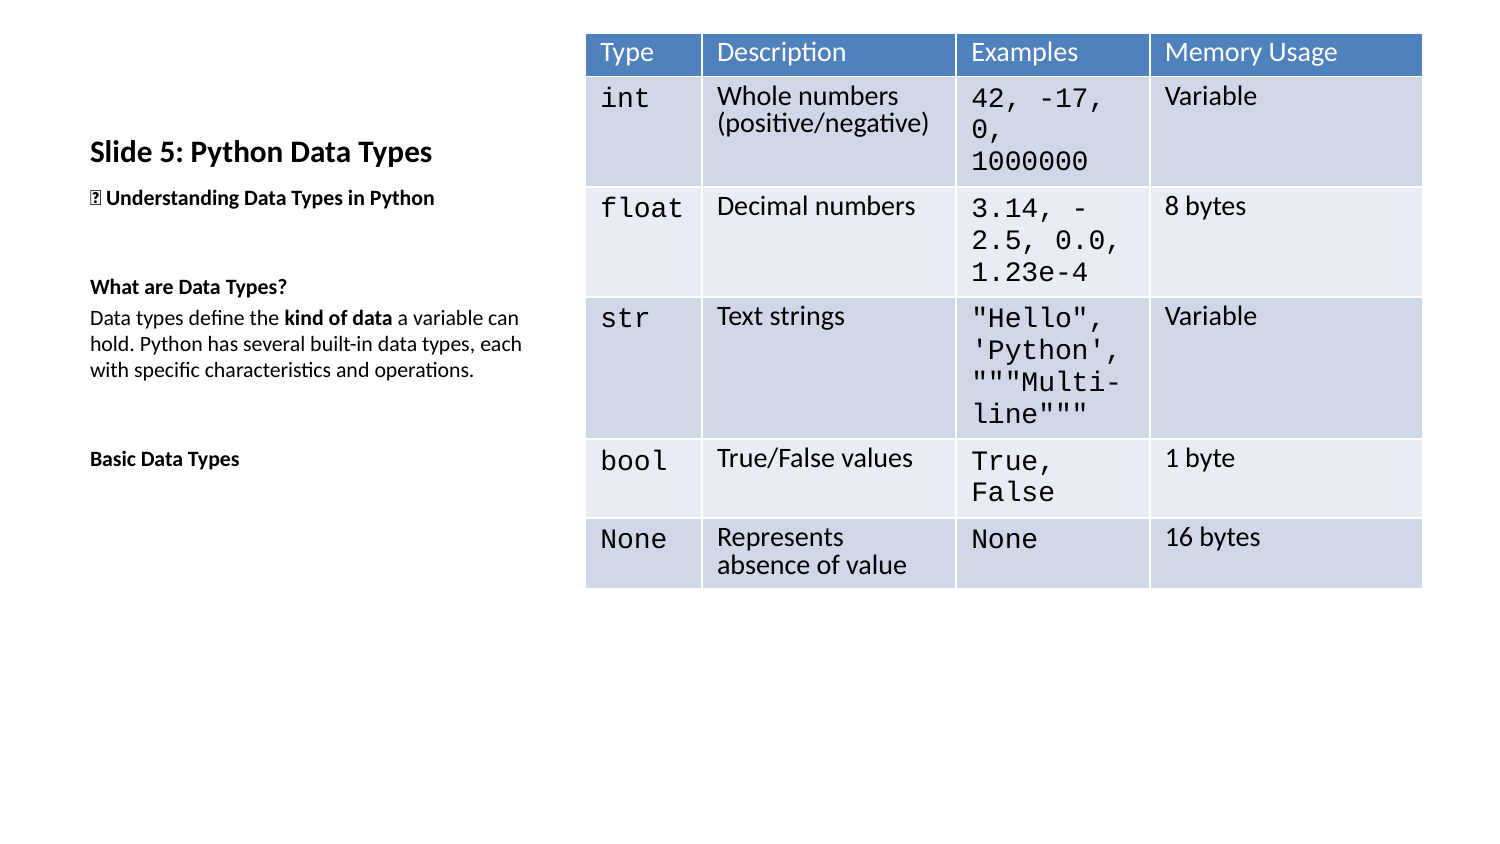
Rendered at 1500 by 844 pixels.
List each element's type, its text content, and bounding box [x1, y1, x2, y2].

table_header Type [586, 34, 701, 76]
table_cell float [586, 188, 701, 296]
title Slide 5: Python Data Types [75, 33, 569, 176]
table_header Examples [957, 34, 1149, 76]
list 🔢 Understanding Data Types in Python What are Data Types? Data types define the kind of data a variable can hold. Python has several built-in data types, each with specific characteristics and operations. Basic Data Types [75, 176, 569, 754]
table_cell Decimal numbers [703, 188, 955, 296]
table_cell True, False [957, 440, 1149, 517]
table_cell "Hello", 'Python', """Multi-line""" [957, 298, 1149, 438]
table_cell None [586, 519, 701, 588]
table_cell Represents absence of value [703, 519, 955, 588]
table_cell Whole numbers (positive/negative) [703, 77, 955, 186]
table_cell Variable [1151, 77, 1422, 186]
table_cell 42, -17, 0, 1000000 [957, 77, 1149, 186]
table_cell 8 bytes [1151, 188, 1422, 296]
table_cell 1 byte [1151, 440, 1422, 517]
table_cell True/False values [703, 440, 955, 517]
table_cell str [586, 298, 701, 438]
table_cell Variable [1151, 298, 1422, 438]
table_cell bool [586, 440, 701, 517]
table_cell 16 bytes [1151, 519, 1422, 588]
table_header Description [703, 34, 955, 76]
table_cell 3.14, -2.5, 0.0, 1.23e-4 [957, 188, 1149, 296]
table_cell Text strings [703, 298, 955, 438]
table_cell int [586, 77, 701, 186]
table_header Memory Usage [1151, 34, 1422, 76]
table_cell None [957, 519, 1149, 588]
